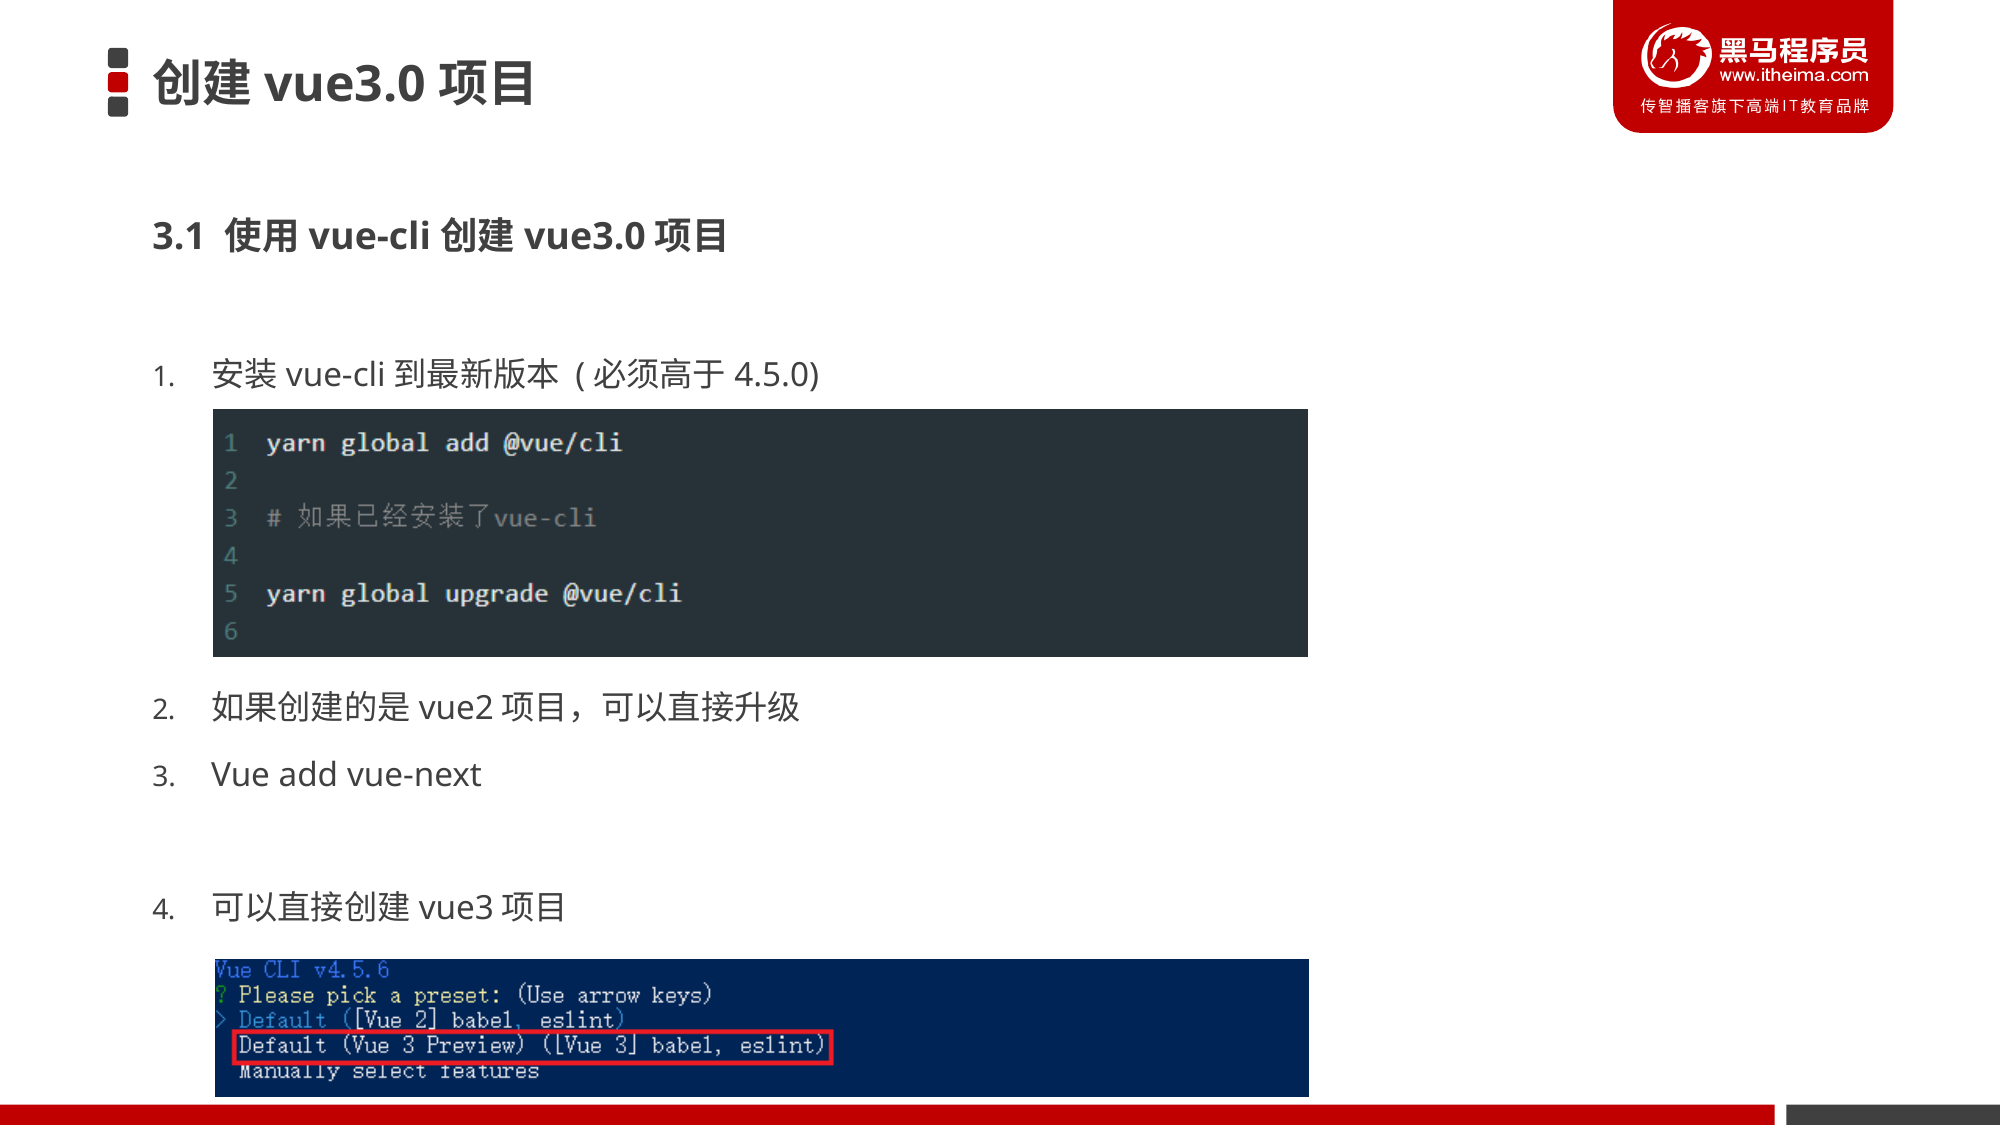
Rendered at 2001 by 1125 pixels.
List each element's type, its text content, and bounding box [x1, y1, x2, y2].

picture [1616, 11, 1894, 125]
list 安装vue-cli到最新版本 (必须高于4.5.0) 如果创建的是vue2项目，可以直接升级 Vue add vue-next 可以直接创建vue3项目 [137, 326, 1753, 1019]
picture [213, 409, 1308, 657]
list 3.1 使用vue-cli创建vue3.0项目 [137, 192, 1753, 277]
title 创建vue3.0项目 [137, 38, 1577, 124]
picture [214, 958, 1309, 1097]
